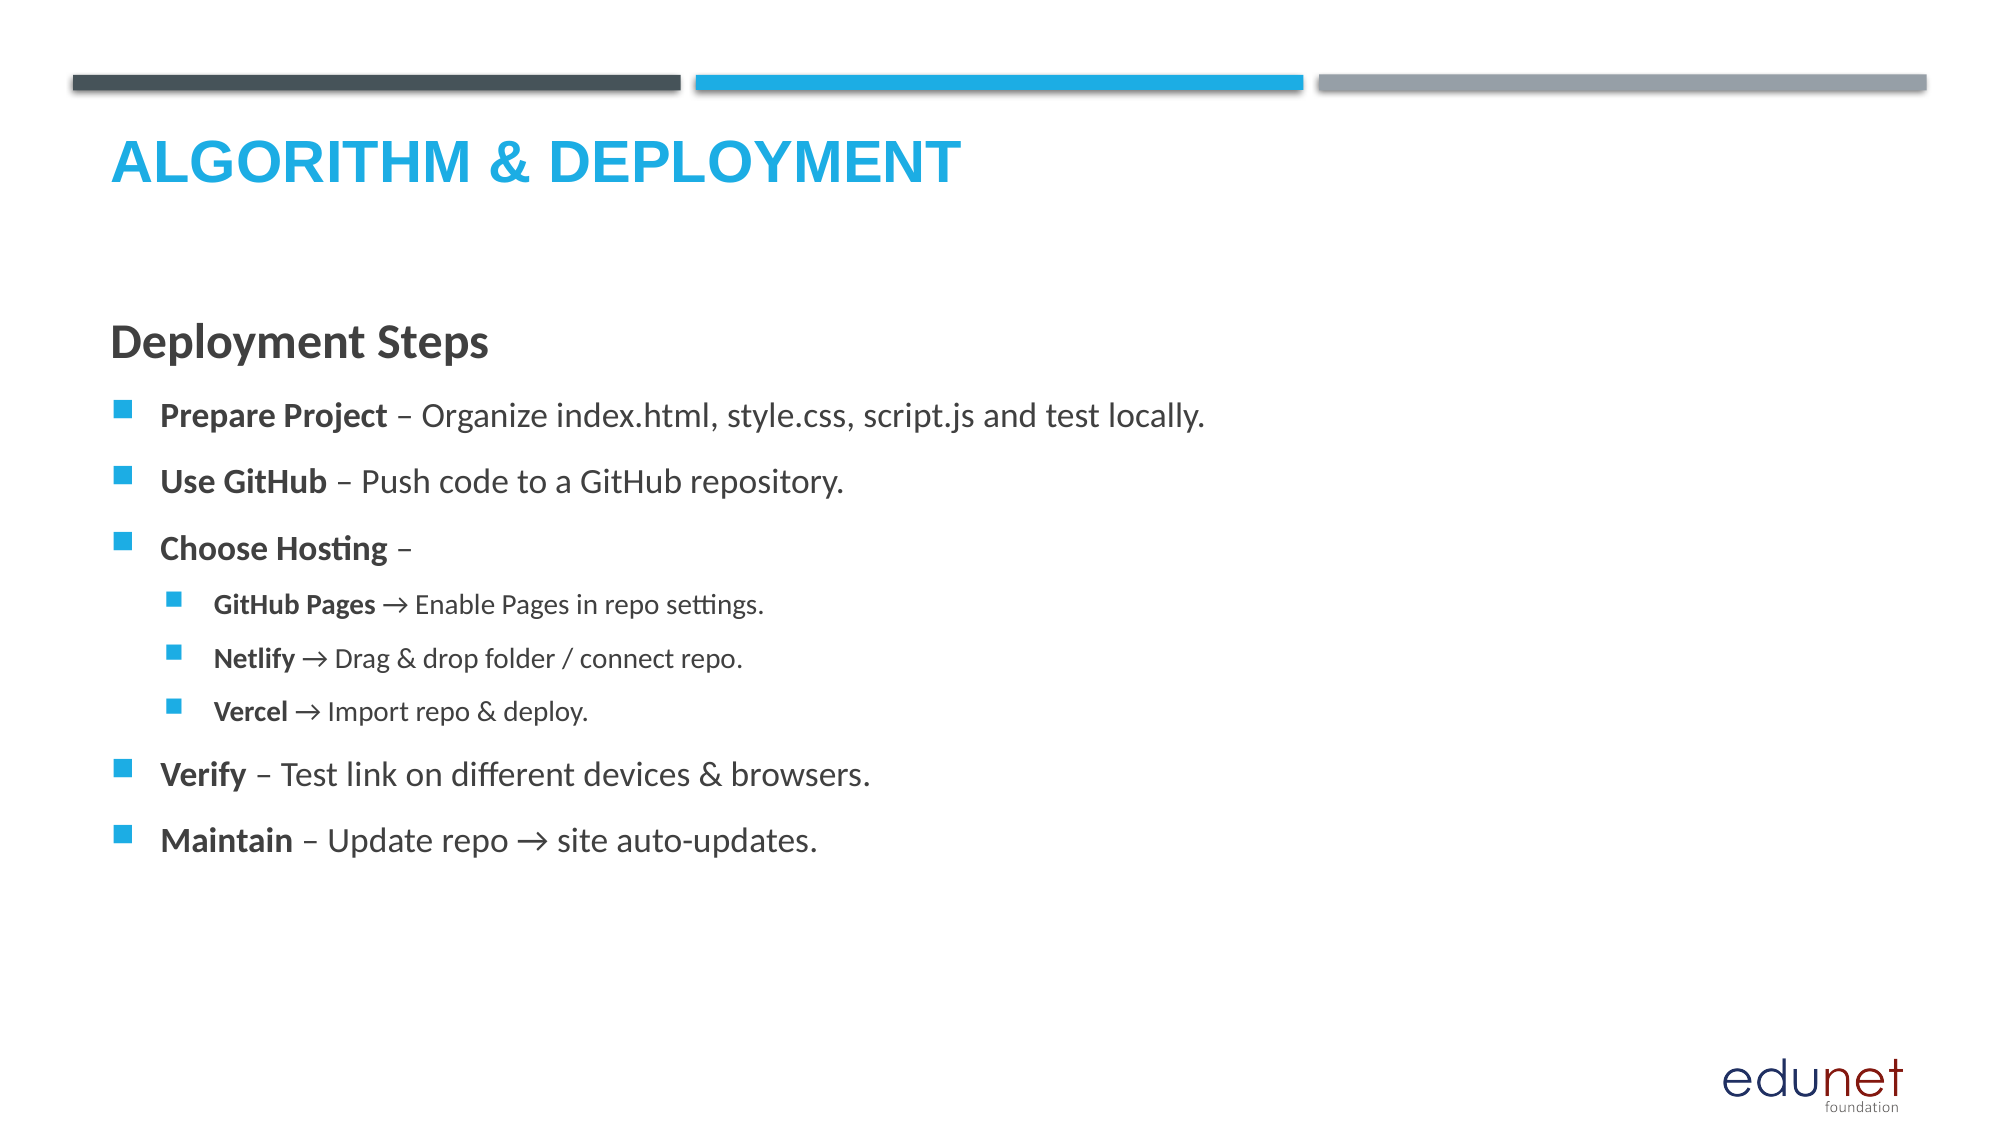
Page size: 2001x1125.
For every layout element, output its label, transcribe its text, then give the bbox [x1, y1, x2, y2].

picture [1719, 1056, 1905, 1116]
list Deployment Steps Prepare Project – Organize index.html, style.css, script.js and test locally. Use GitHub – Push code to a GitHub repository. Choose Hosting – GitHub Pages → Enable Pages in repo settings. Netlify → Drag & drop folder / connect repo. Vercel → Import repo & deploy. Verify – Test link on different devices & browsers. Maintain – Update repo → site auto-updates. [95, 248, 1905, 981]
title Algorithm & Deployment [95, 115, 1905, 203]
